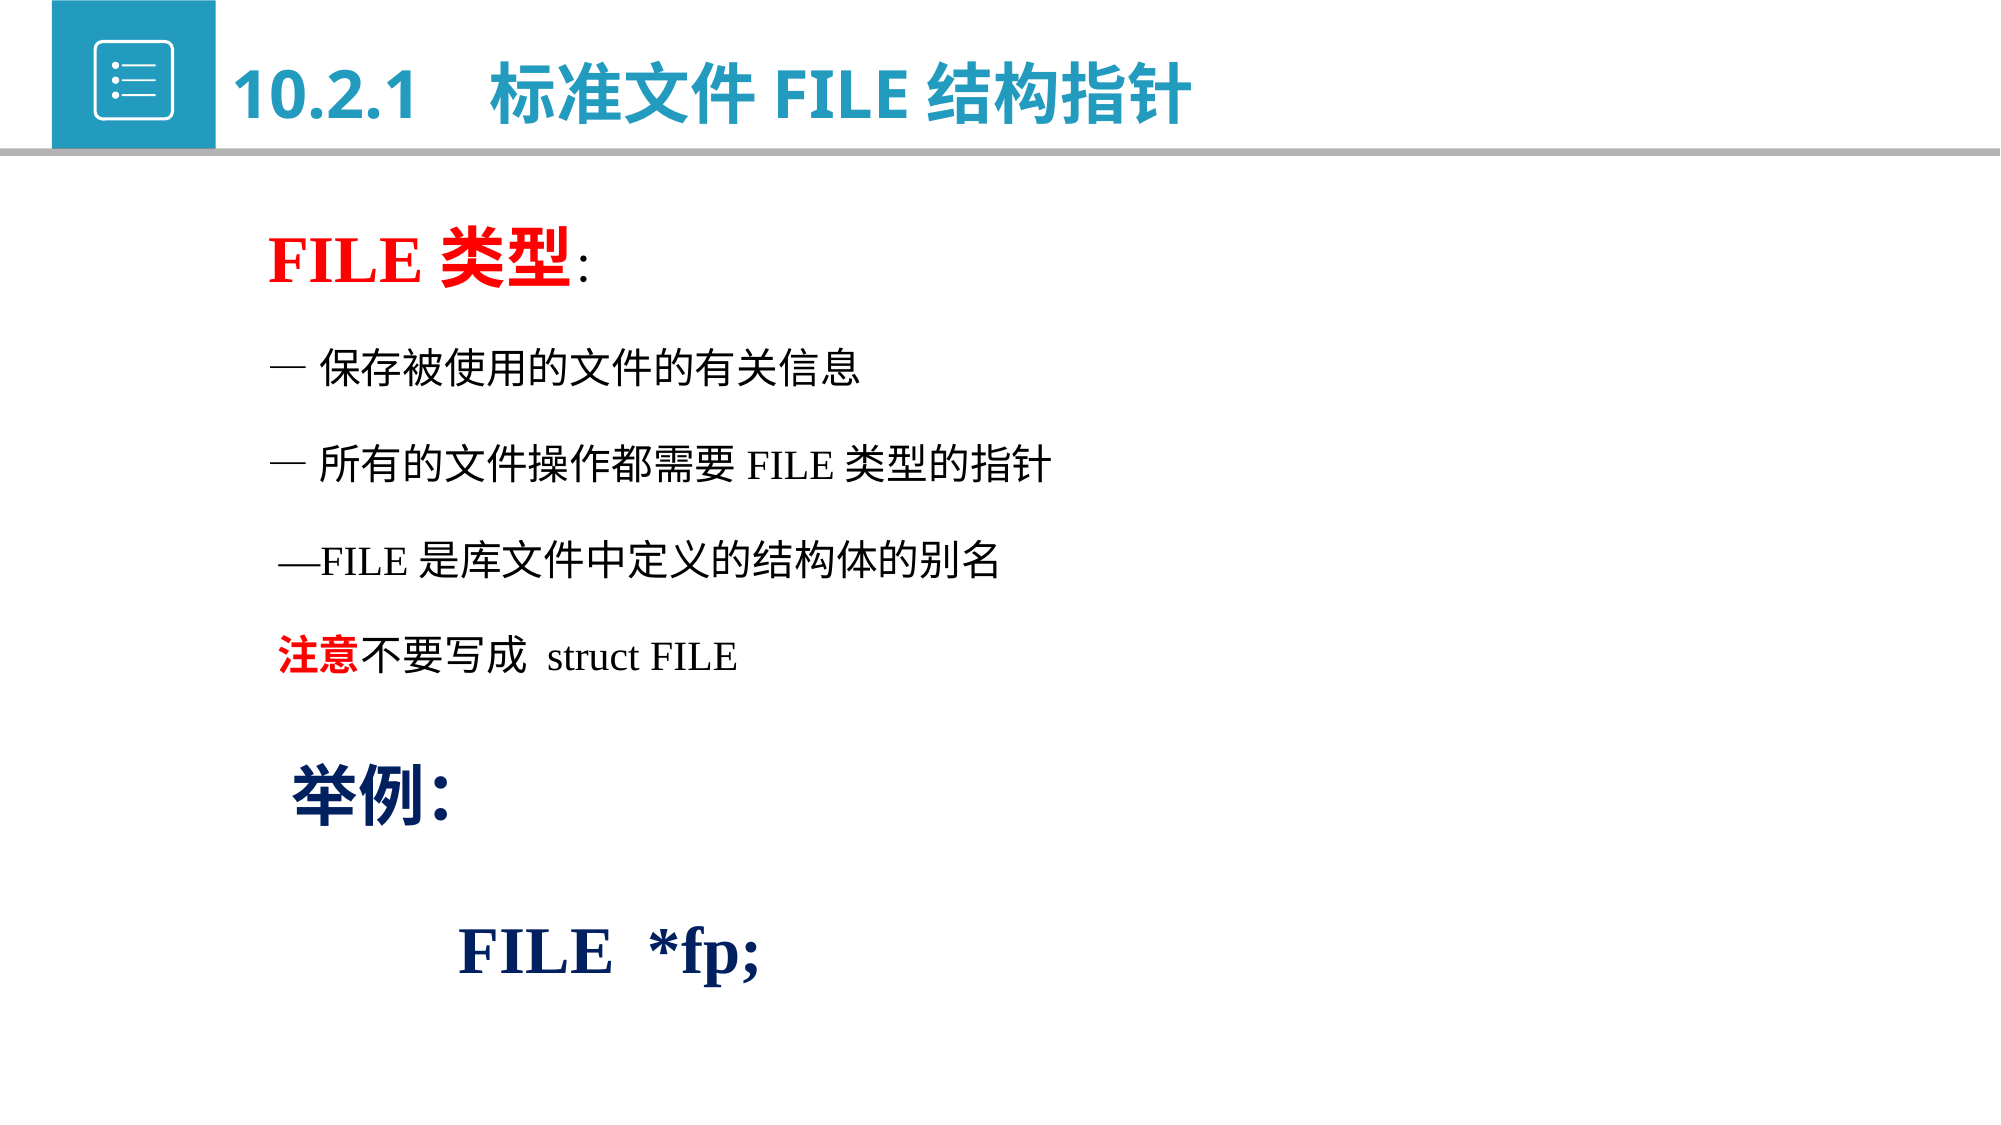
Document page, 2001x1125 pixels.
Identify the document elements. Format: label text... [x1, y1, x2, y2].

text_box FILE类型： —保存被使用的文件的有关信息 —所有的文件操作都需要FILE类型的指针 —FILE是库文件中定义的结构体的别名 注意不要写成 struct FILE [169, 168, 1283, 687]
text_box 10.2.1 标准文件FILE结构指针 [216, 44, 1209, 140]
text_box 举例： FILE *fp; [276, 706, 905, 995]
